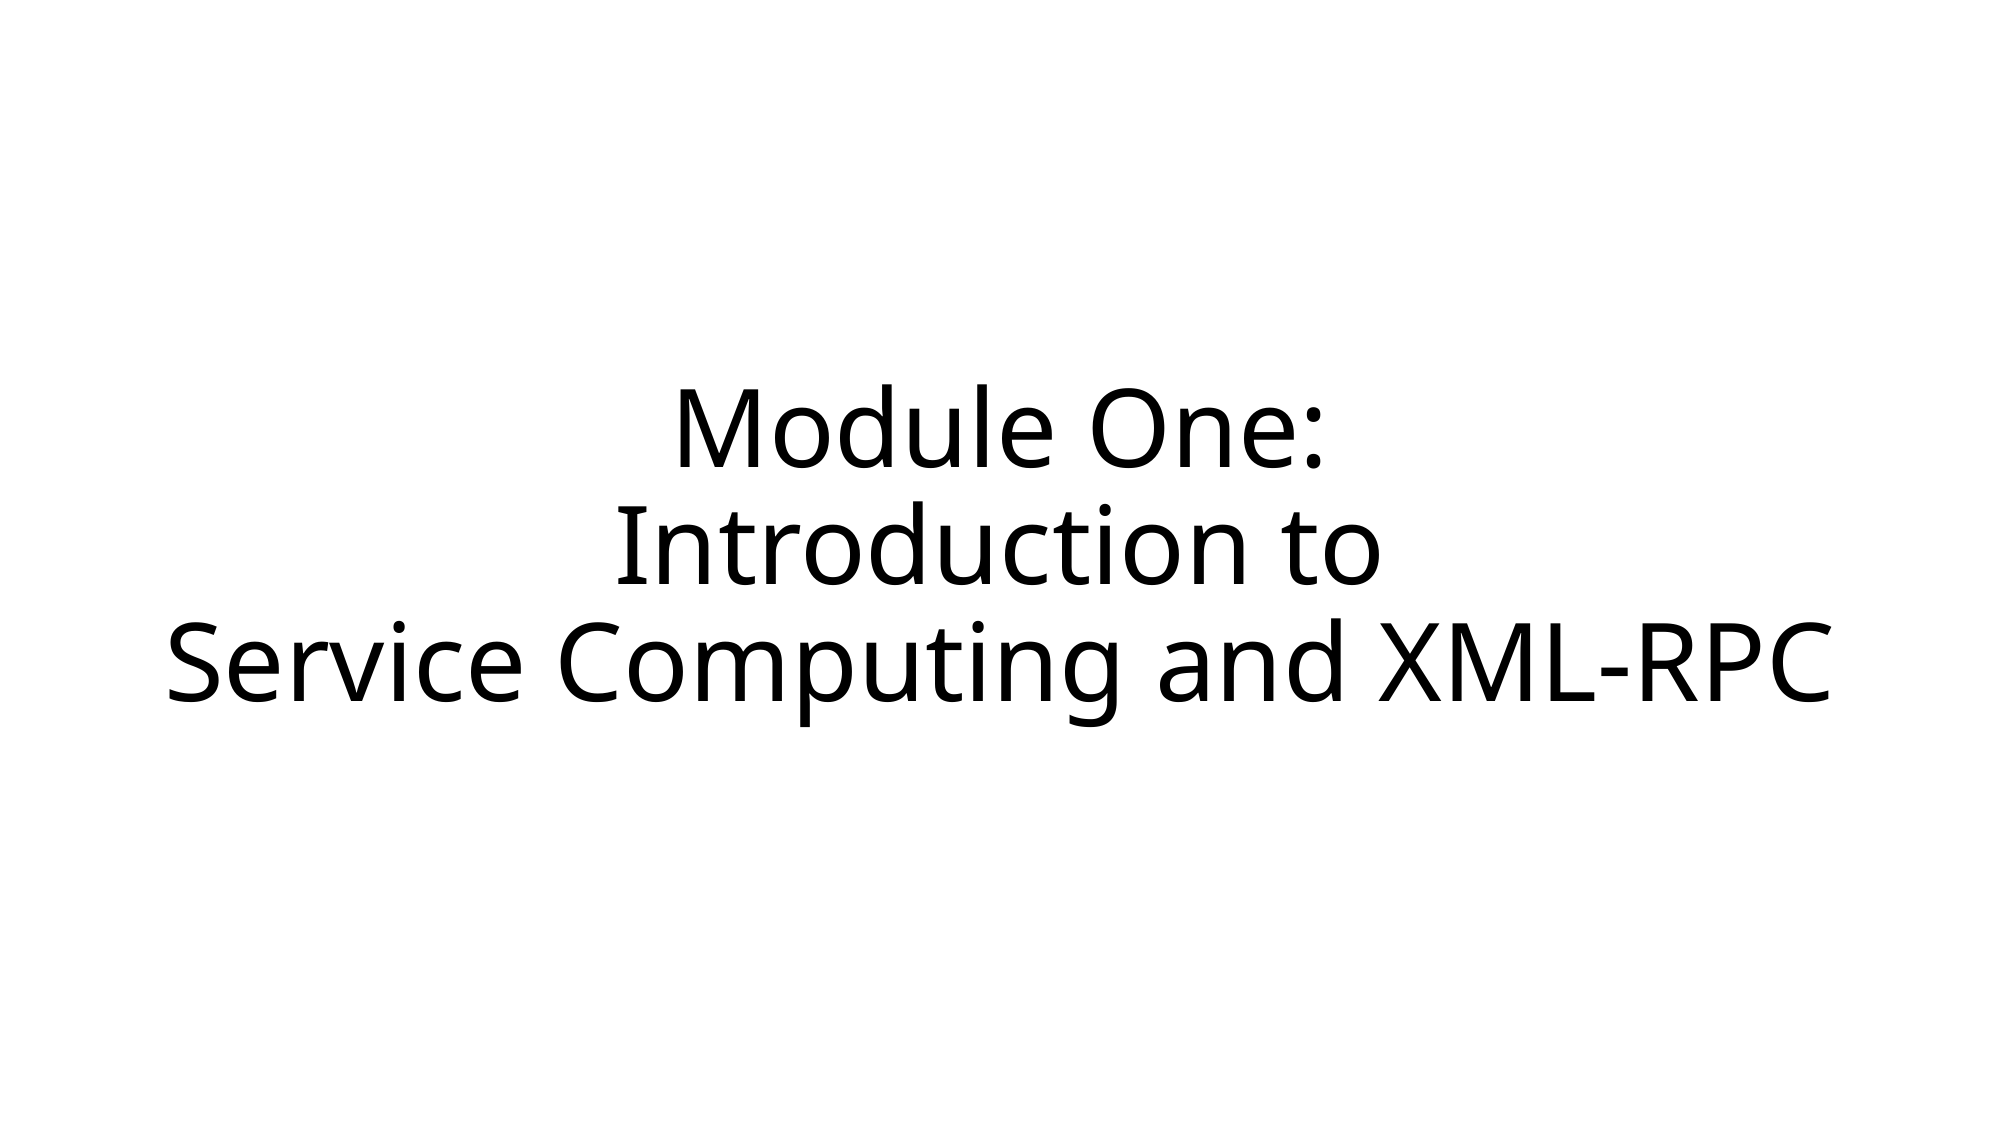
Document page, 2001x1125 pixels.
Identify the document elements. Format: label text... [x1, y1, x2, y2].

title Module One: Introduction to Service Computing and XML-RPC [137, 264, 1863, 733]
